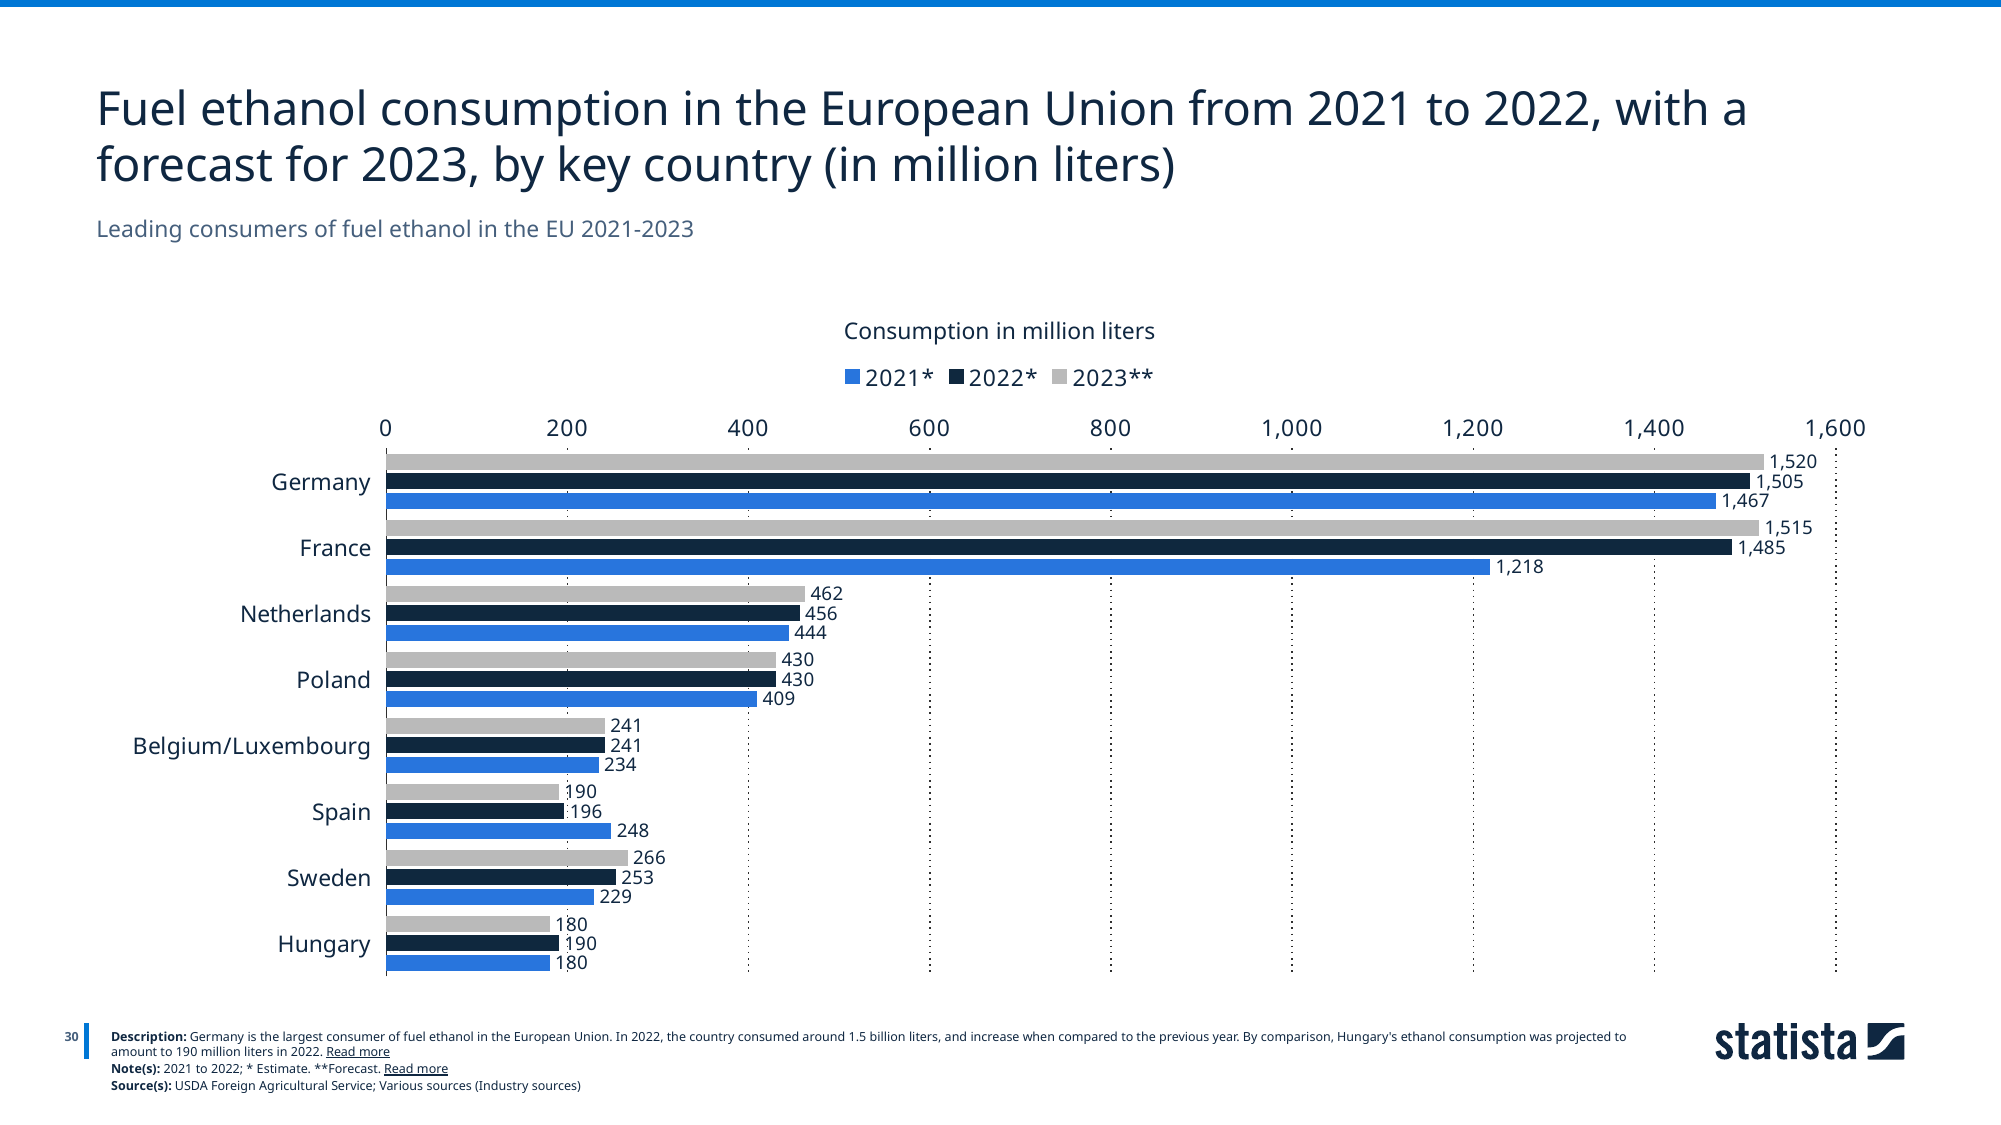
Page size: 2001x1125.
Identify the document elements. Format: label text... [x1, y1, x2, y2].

text_box Leading consumers of fuel ethanol in the EU 2021-2023 [79, 205, 1920, 260]
text_box Consumption in million liters [779, 307, 1221, 341]
text_box Fuel ethanol consumption in the European Union from 2021 to 2022, with a forecast for 2023, by key country (in million liters) [79, 68, 1920, 200]
text_box [0, 0, 2000, 10]
text_box [1712, 1019, 1908, 1063]
text_box 30 [0, 1019, 96, 1069]
chart [95, 343, 1904, 990]
text_box Description: Germany is the largest consumer of fuel ethanol in the European Union. In 2022, the country consumed around 1.5 billion liters, and increase when compared to the previous year. By comparison, Hungary's ethanol consumption was projected to amount to 190 million liters in 2022. Read more Note(s): 2021 to 2022; * Estimate. **Forecast. Read more Source(s): USDA Foreign Agricultural Service; Various sources (Industry sources) [94, 1019, 1669, 1110]
text_box [143, 1018, 1465, 1069]
